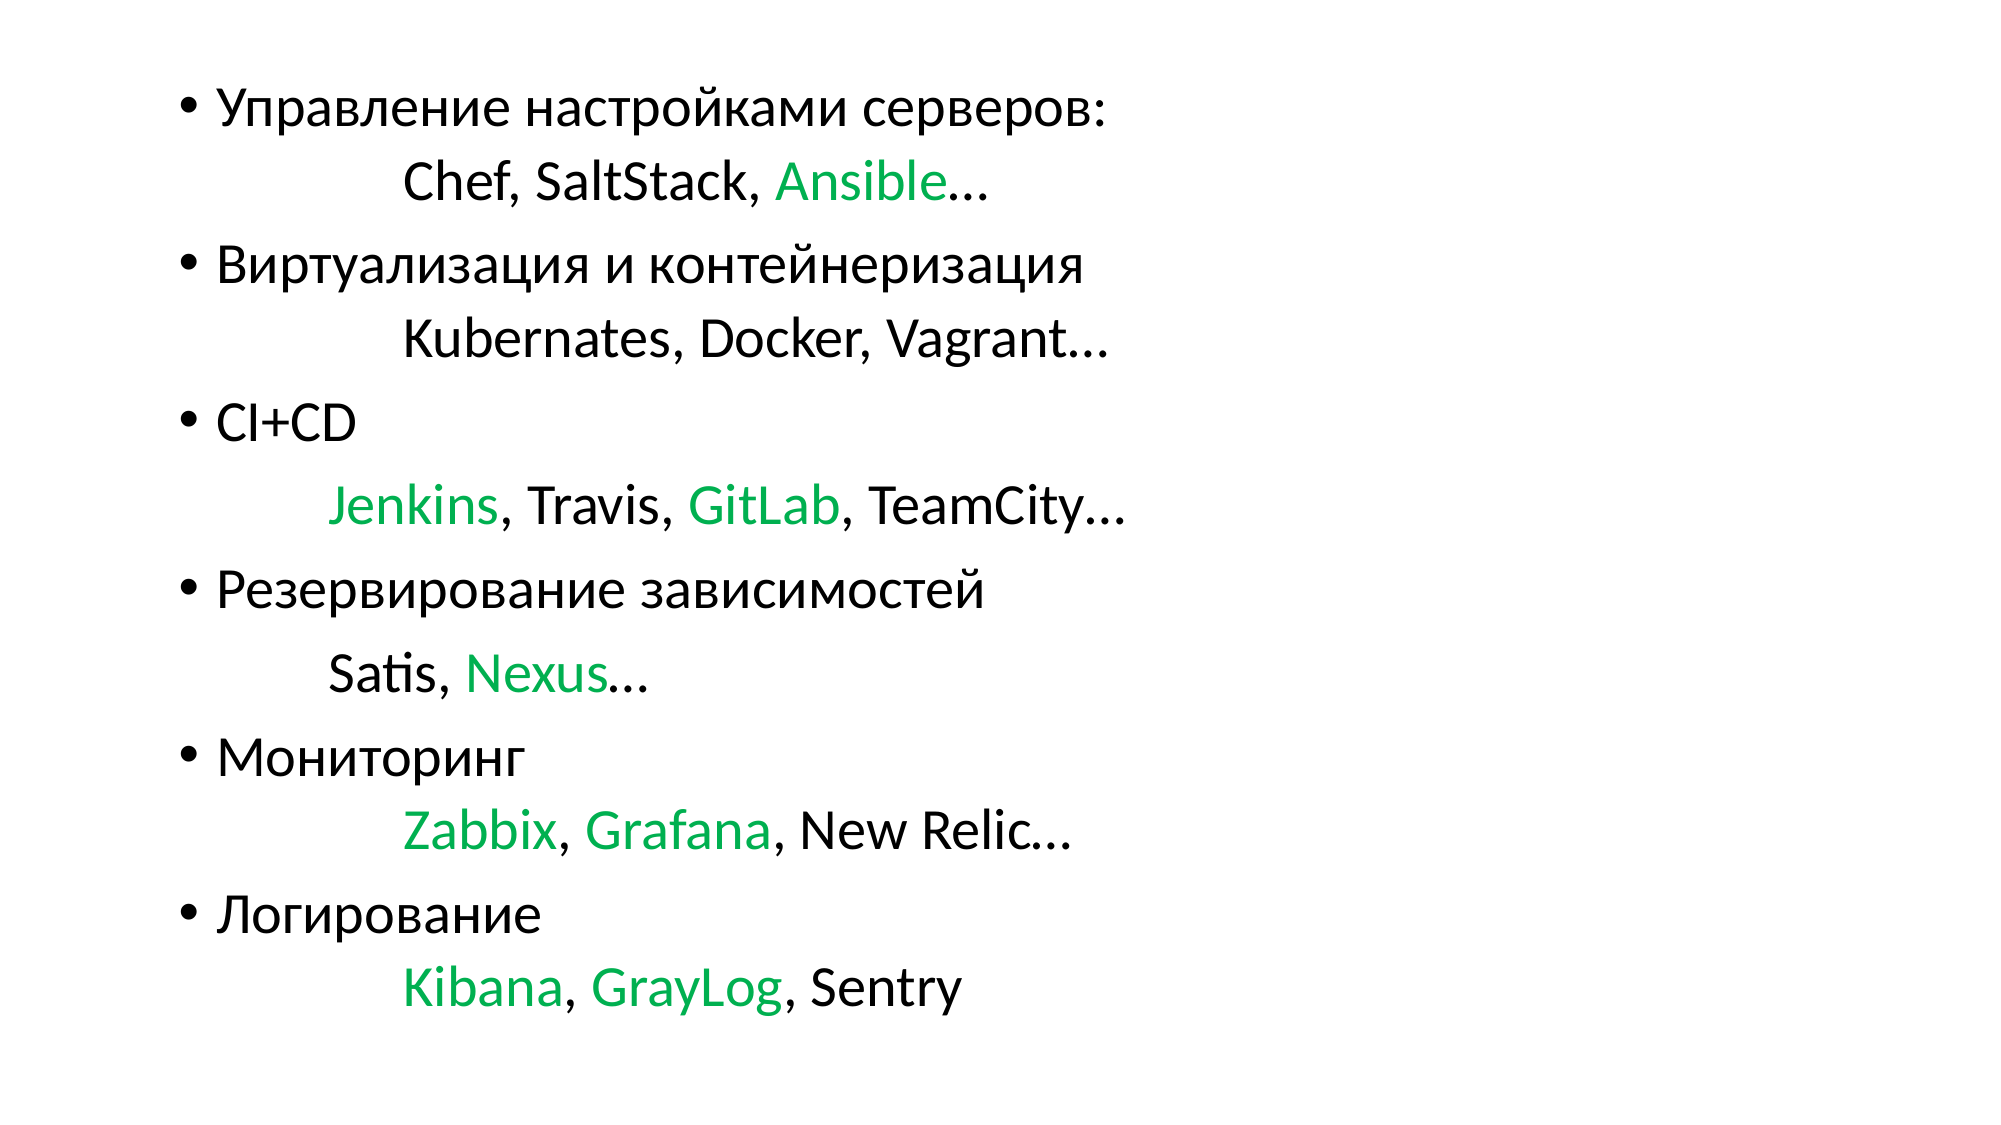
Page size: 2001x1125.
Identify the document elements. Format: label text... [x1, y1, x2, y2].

list Управление настройками серверов: Chef, SaltStack, Ansible… Виртуализация и контейнеризация Kubernates, Docker, Vagrant… CI+CD Jenkins, Travis, GitLab, TeamCity… Резервирование зависимостей Satis, Nexus… Мониторинг Zabbix, Grafana, New Relic… Логирование Kibana, GrayLog, Sentry [163, 68, 1863, 1014]
